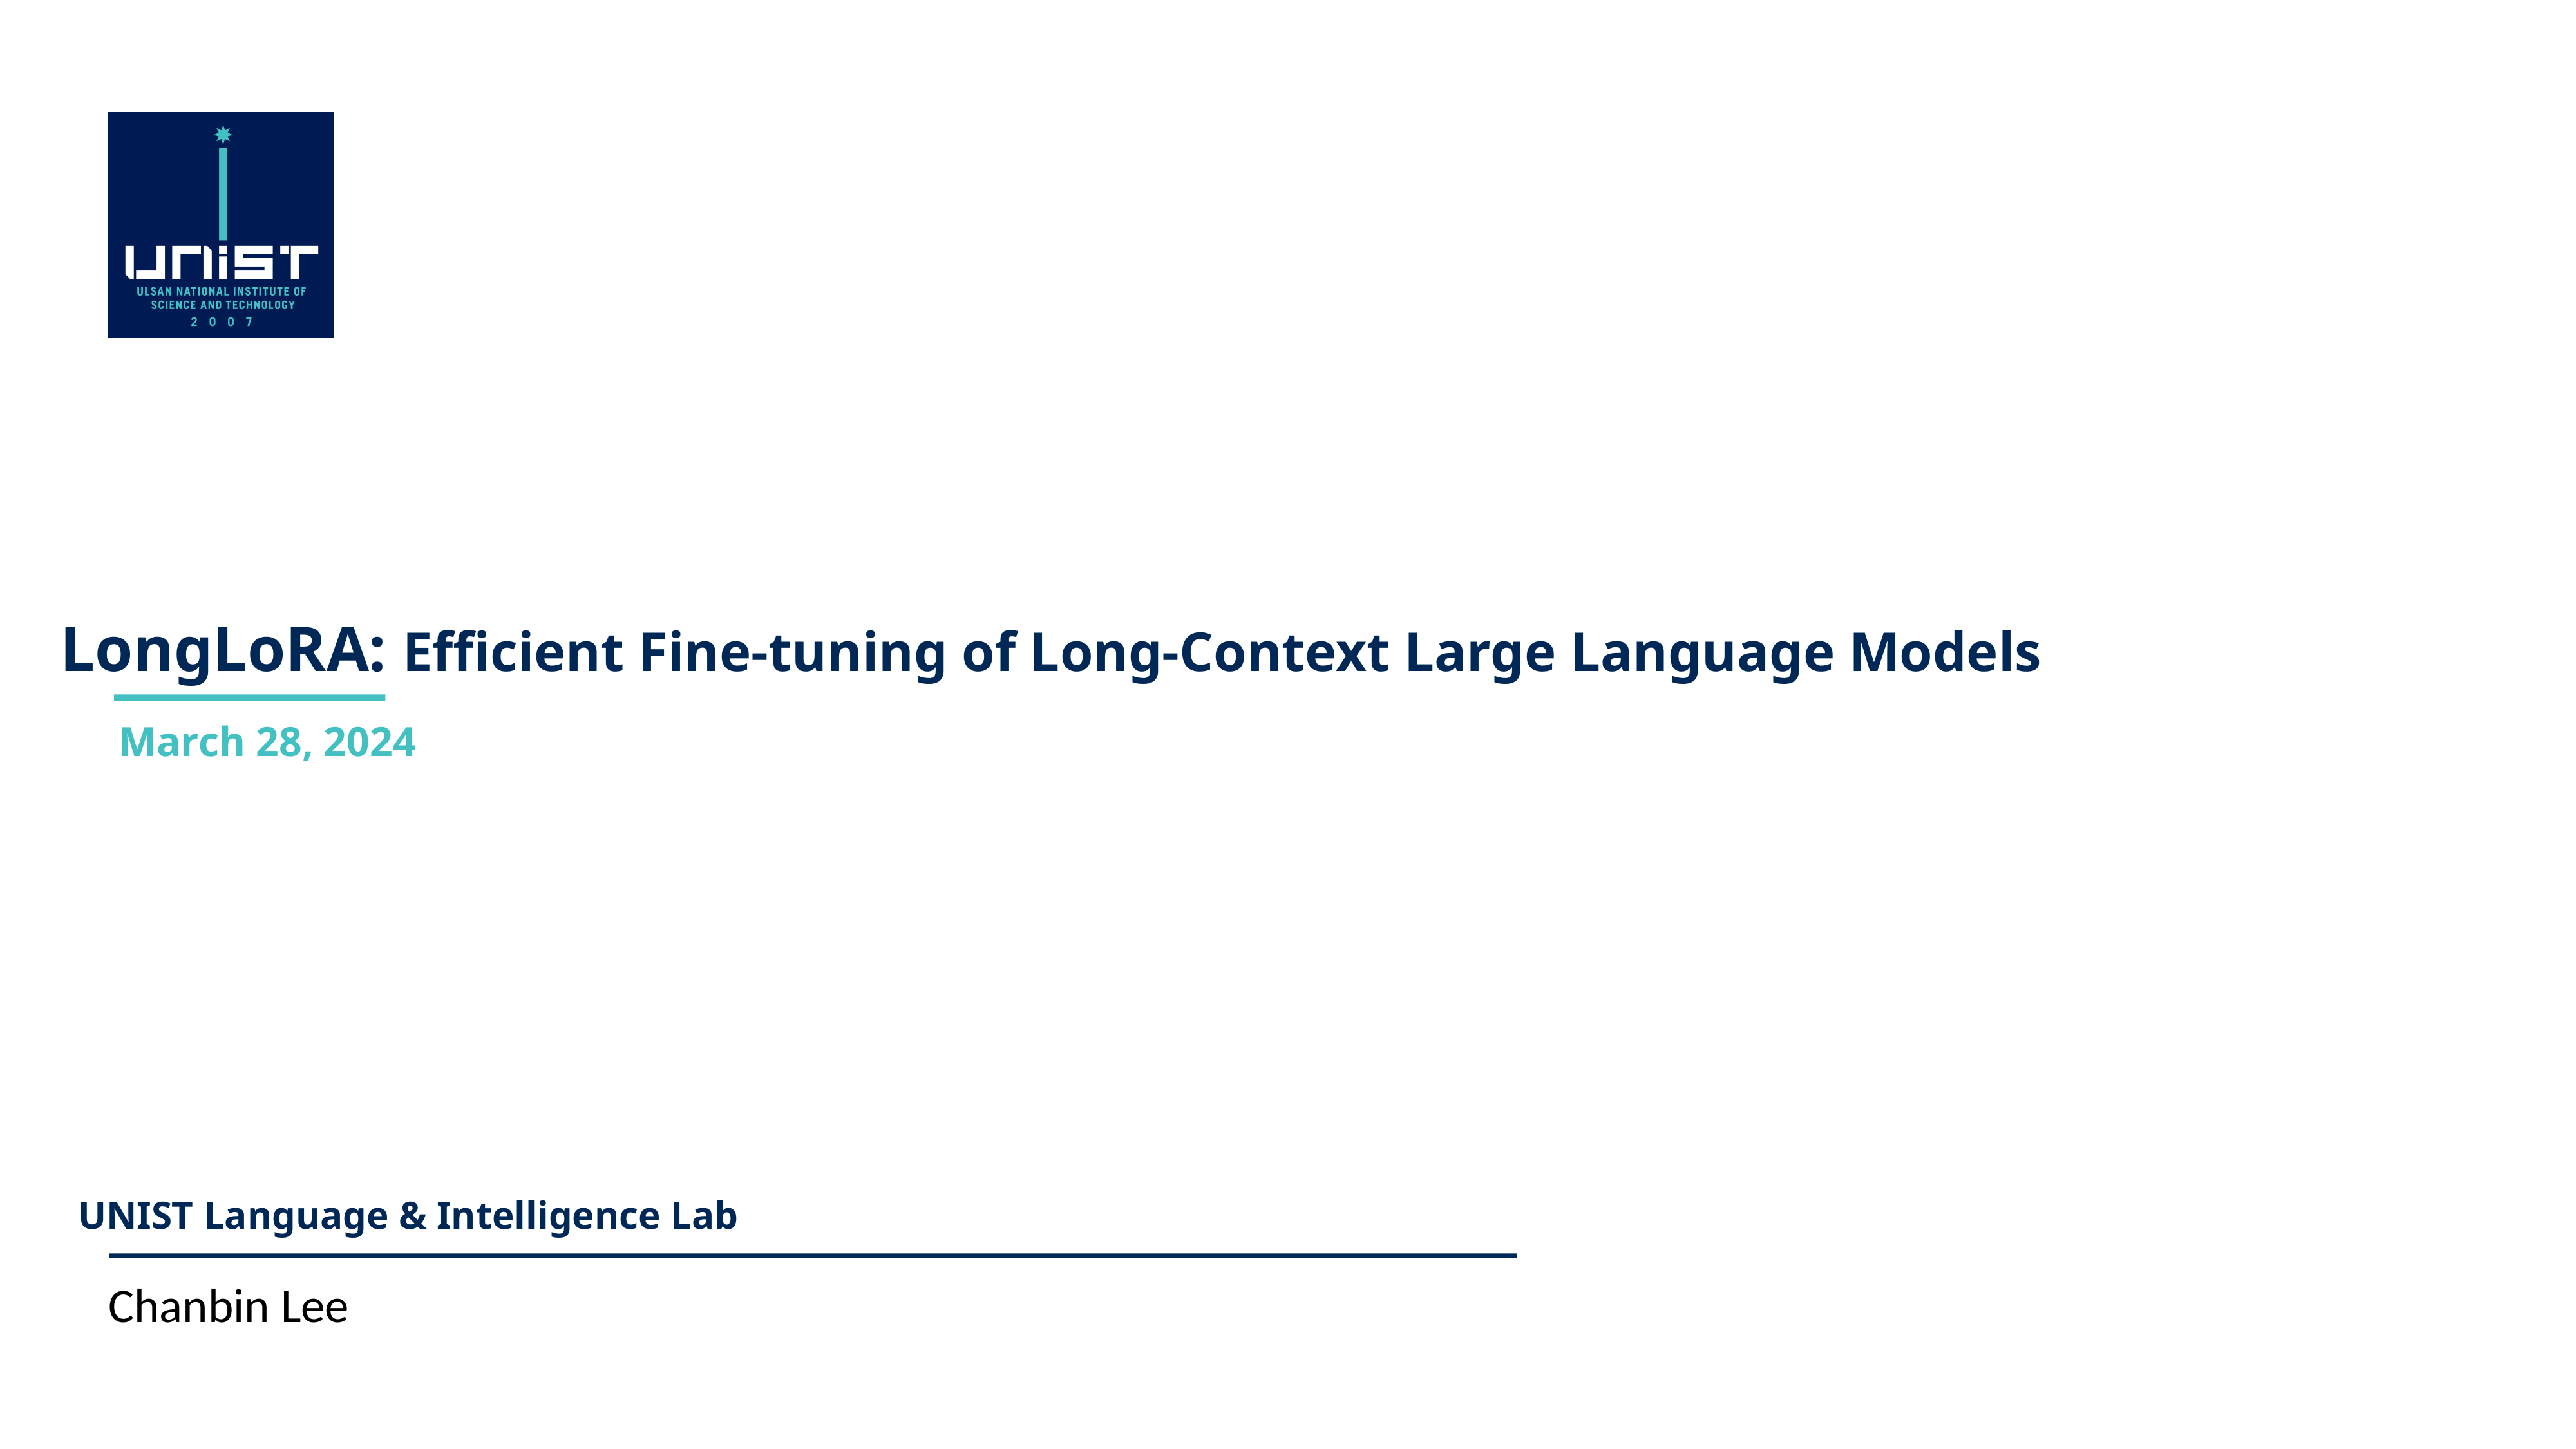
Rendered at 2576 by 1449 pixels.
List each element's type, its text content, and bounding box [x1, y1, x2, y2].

text_box UNIST Language & Intelligence Lab [68, 1186, 748, 1242]
picture [108, 112, 334, 338]
text_box LongLoRA: Efficient Fine-tuning of Long-Context Large Language Models [35, 604, 2052, 688]
text_box March 28, 2024 [109, 711, 426, 770]
text_box [113, 694, 386, 701]
text_box [109, 1253, 1517, 1259]
text_box Chanbin Lee [99, 1269, 541, 1337]
